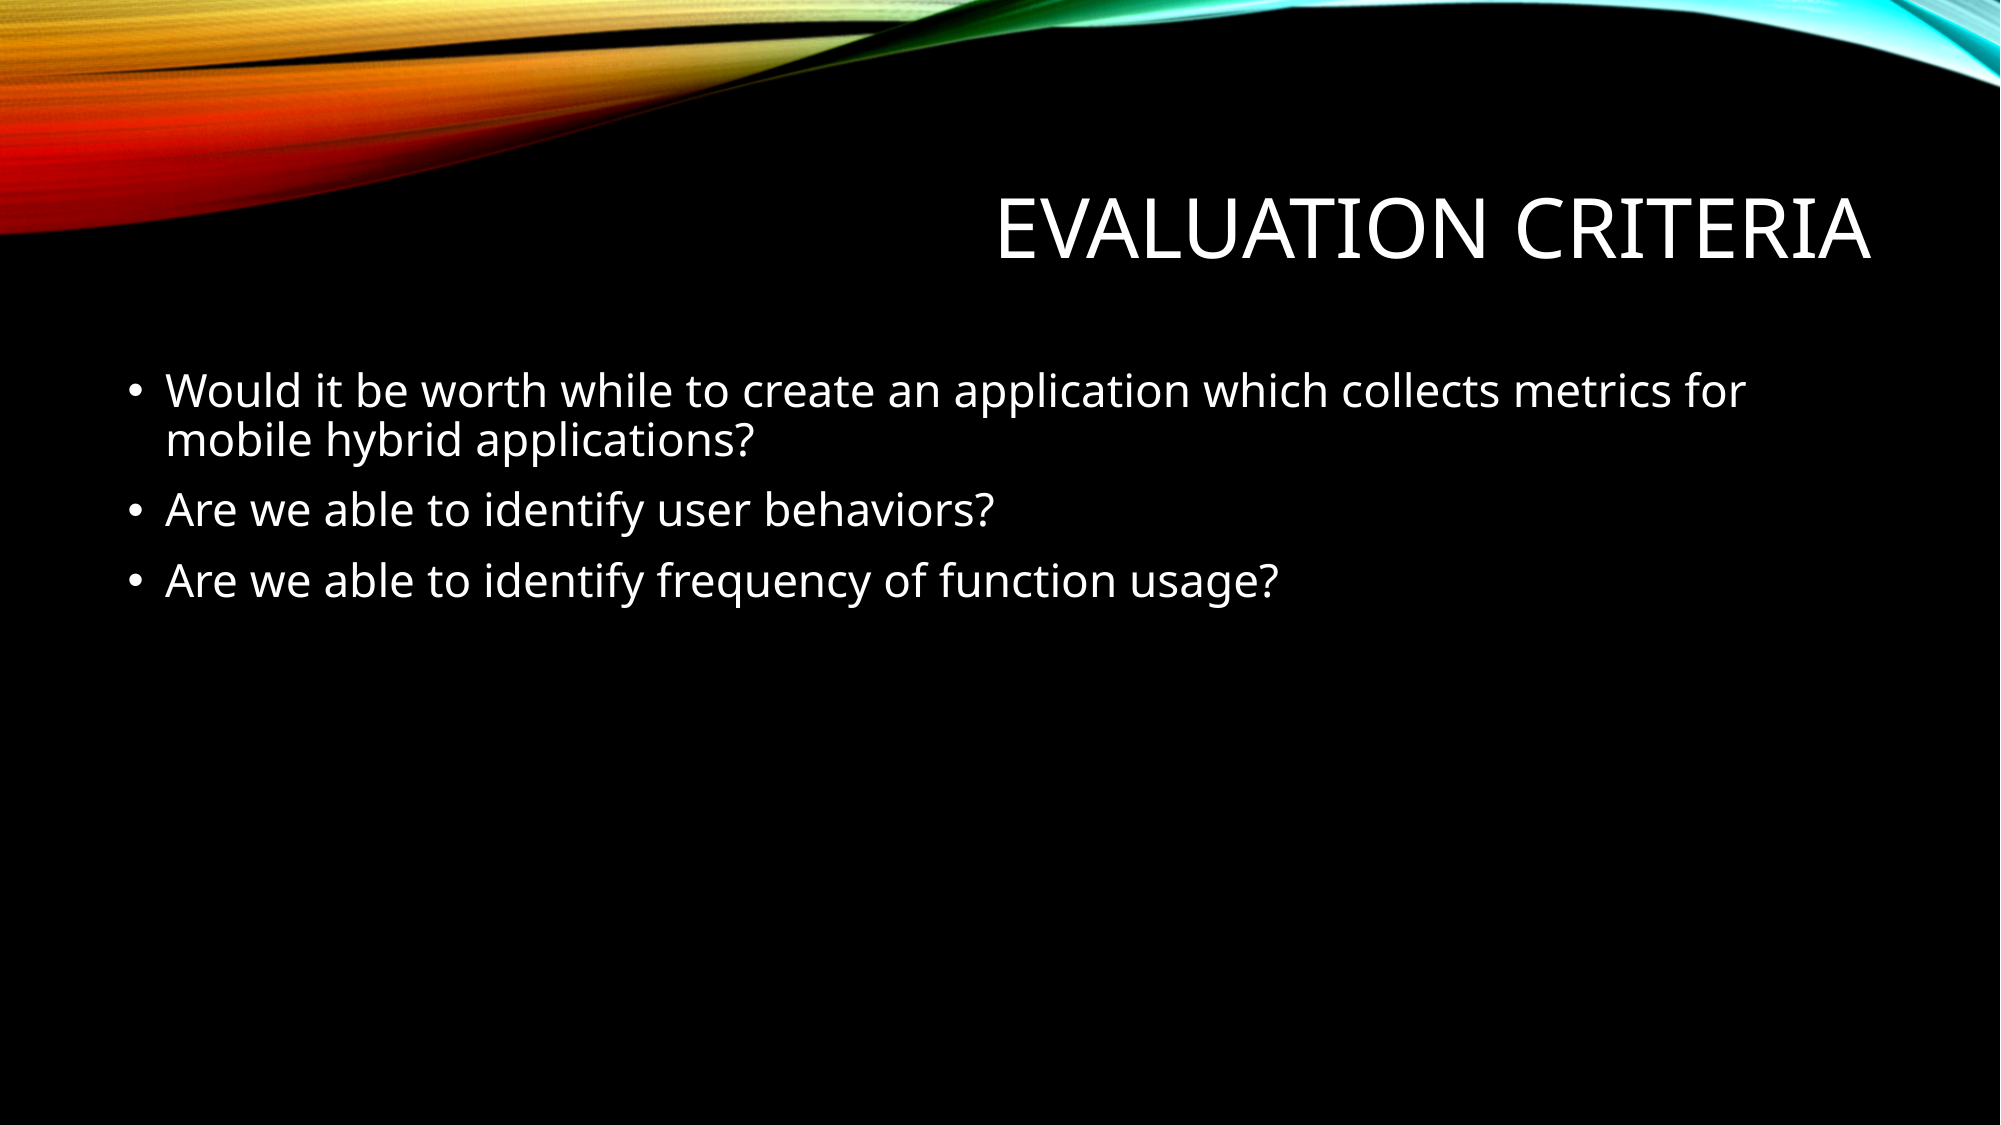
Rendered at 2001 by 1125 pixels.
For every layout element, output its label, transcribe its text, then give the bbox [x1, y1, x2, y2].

title Evaluation Criteria [474, 125, 1888, 338]
list Would it be worth while to create an application which collects metrics for mobile hybrid applications? Are we able to identify user behaviors? Are we able to identify frequency of function usage? [112, 360, 1888, 1021]
picture [0, 0, 2000, 237]
